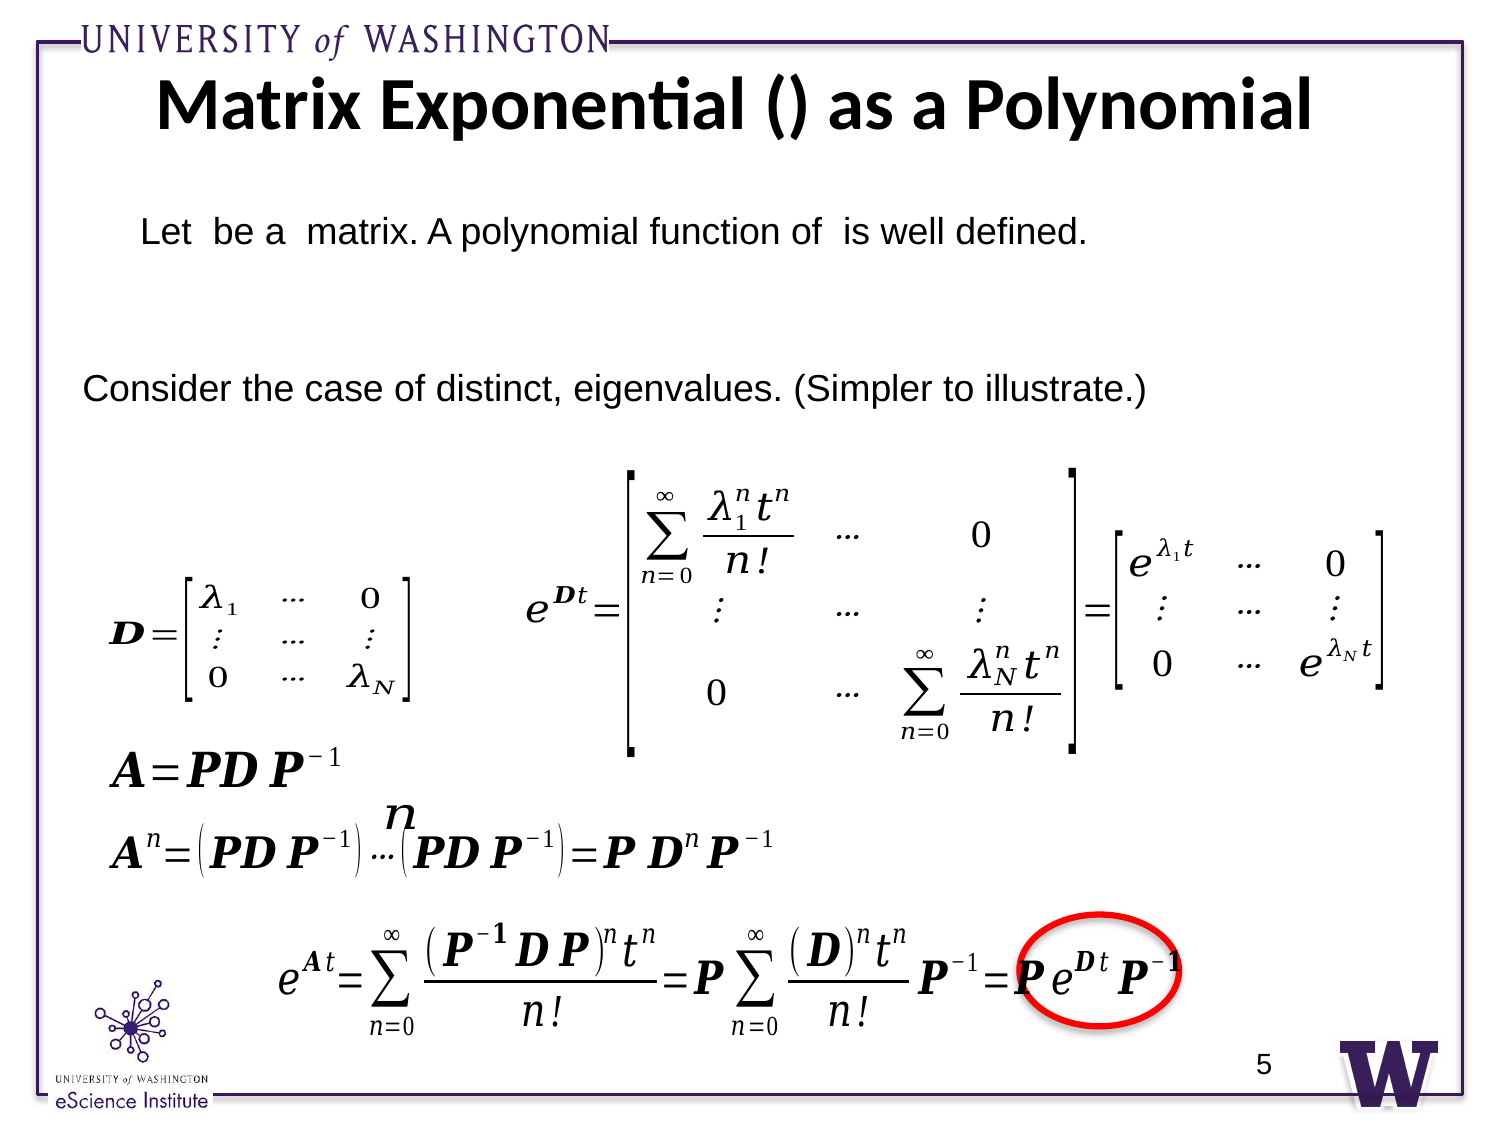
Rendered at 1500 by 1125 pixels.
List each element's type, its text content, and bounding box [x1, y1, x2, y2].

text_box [106, 789, 774, 881]
slide_number 5 [1241, 1037, 1325, 1098]
picture [81, 24, 609, 61]
picture [48, 978, 213, 1113]
text_box [1019, 913, 1180, 1028]
text_box Consider the case of distinct, eigenvalues. (Simpler to illustrate.) [82, 363, 1148, 409]
picture [1340, 1096, 1438, 1107]
text_box [1018, 963, 1022, 977]
picture [1340, 1041, 1438, 1093]
